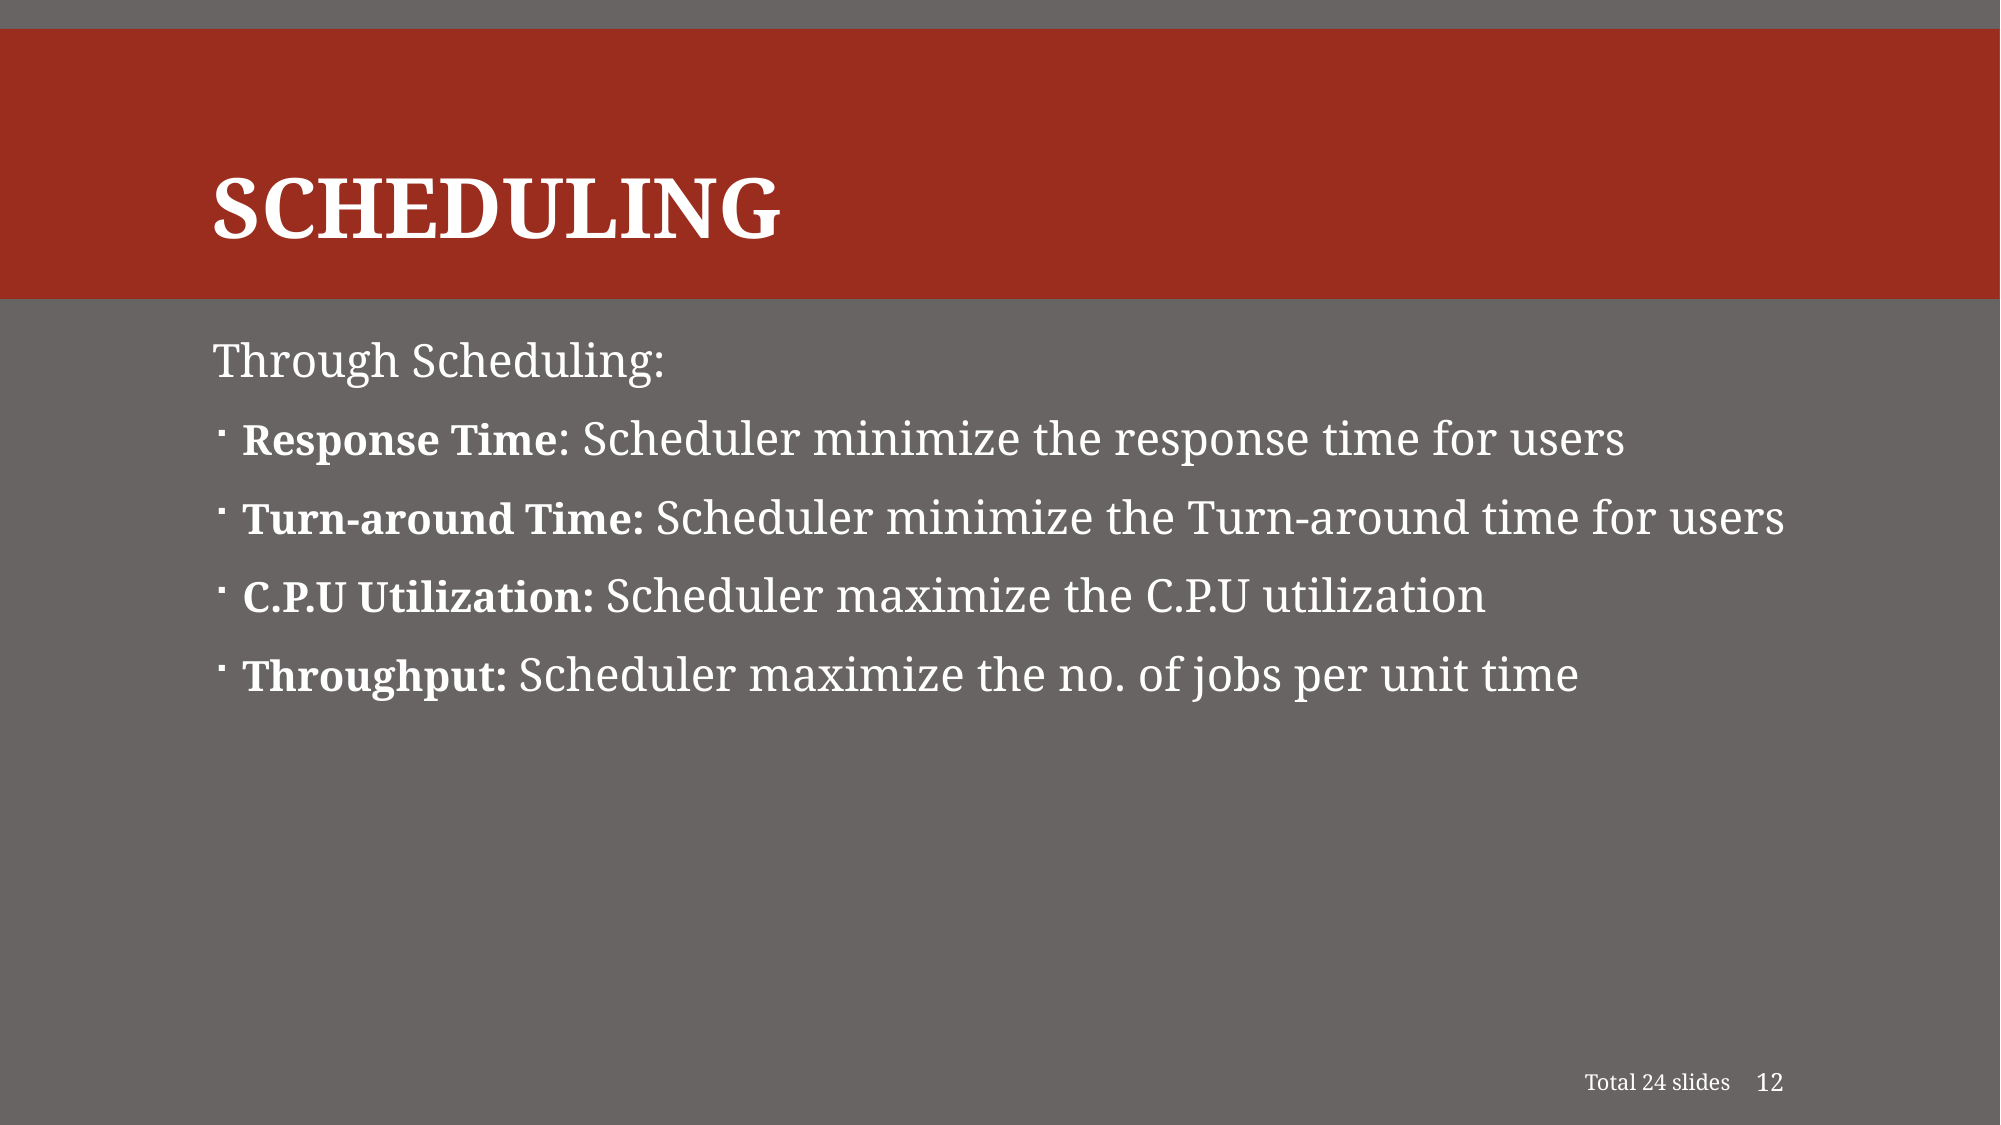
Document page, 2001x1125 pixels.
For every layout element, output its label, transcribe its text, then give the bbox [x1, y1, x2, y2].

list Through Scheduling: Response Time: Scheduler minimize the response time for users Turn-around Time: Scheduler minimize the Turn-around time for users C.P.U Utilization: Scheduler maximize the C.P.U utilization Throughput: Scheduler maximize the no. of jobs per unit time [197, 329, 1803, 1020]
title scheduling [197, 46, 1803, 295]
slide_number 12 [1748, 1053, 1904, 1114]
footer Total 24 slides [918, 1053, 1746, 1114]
